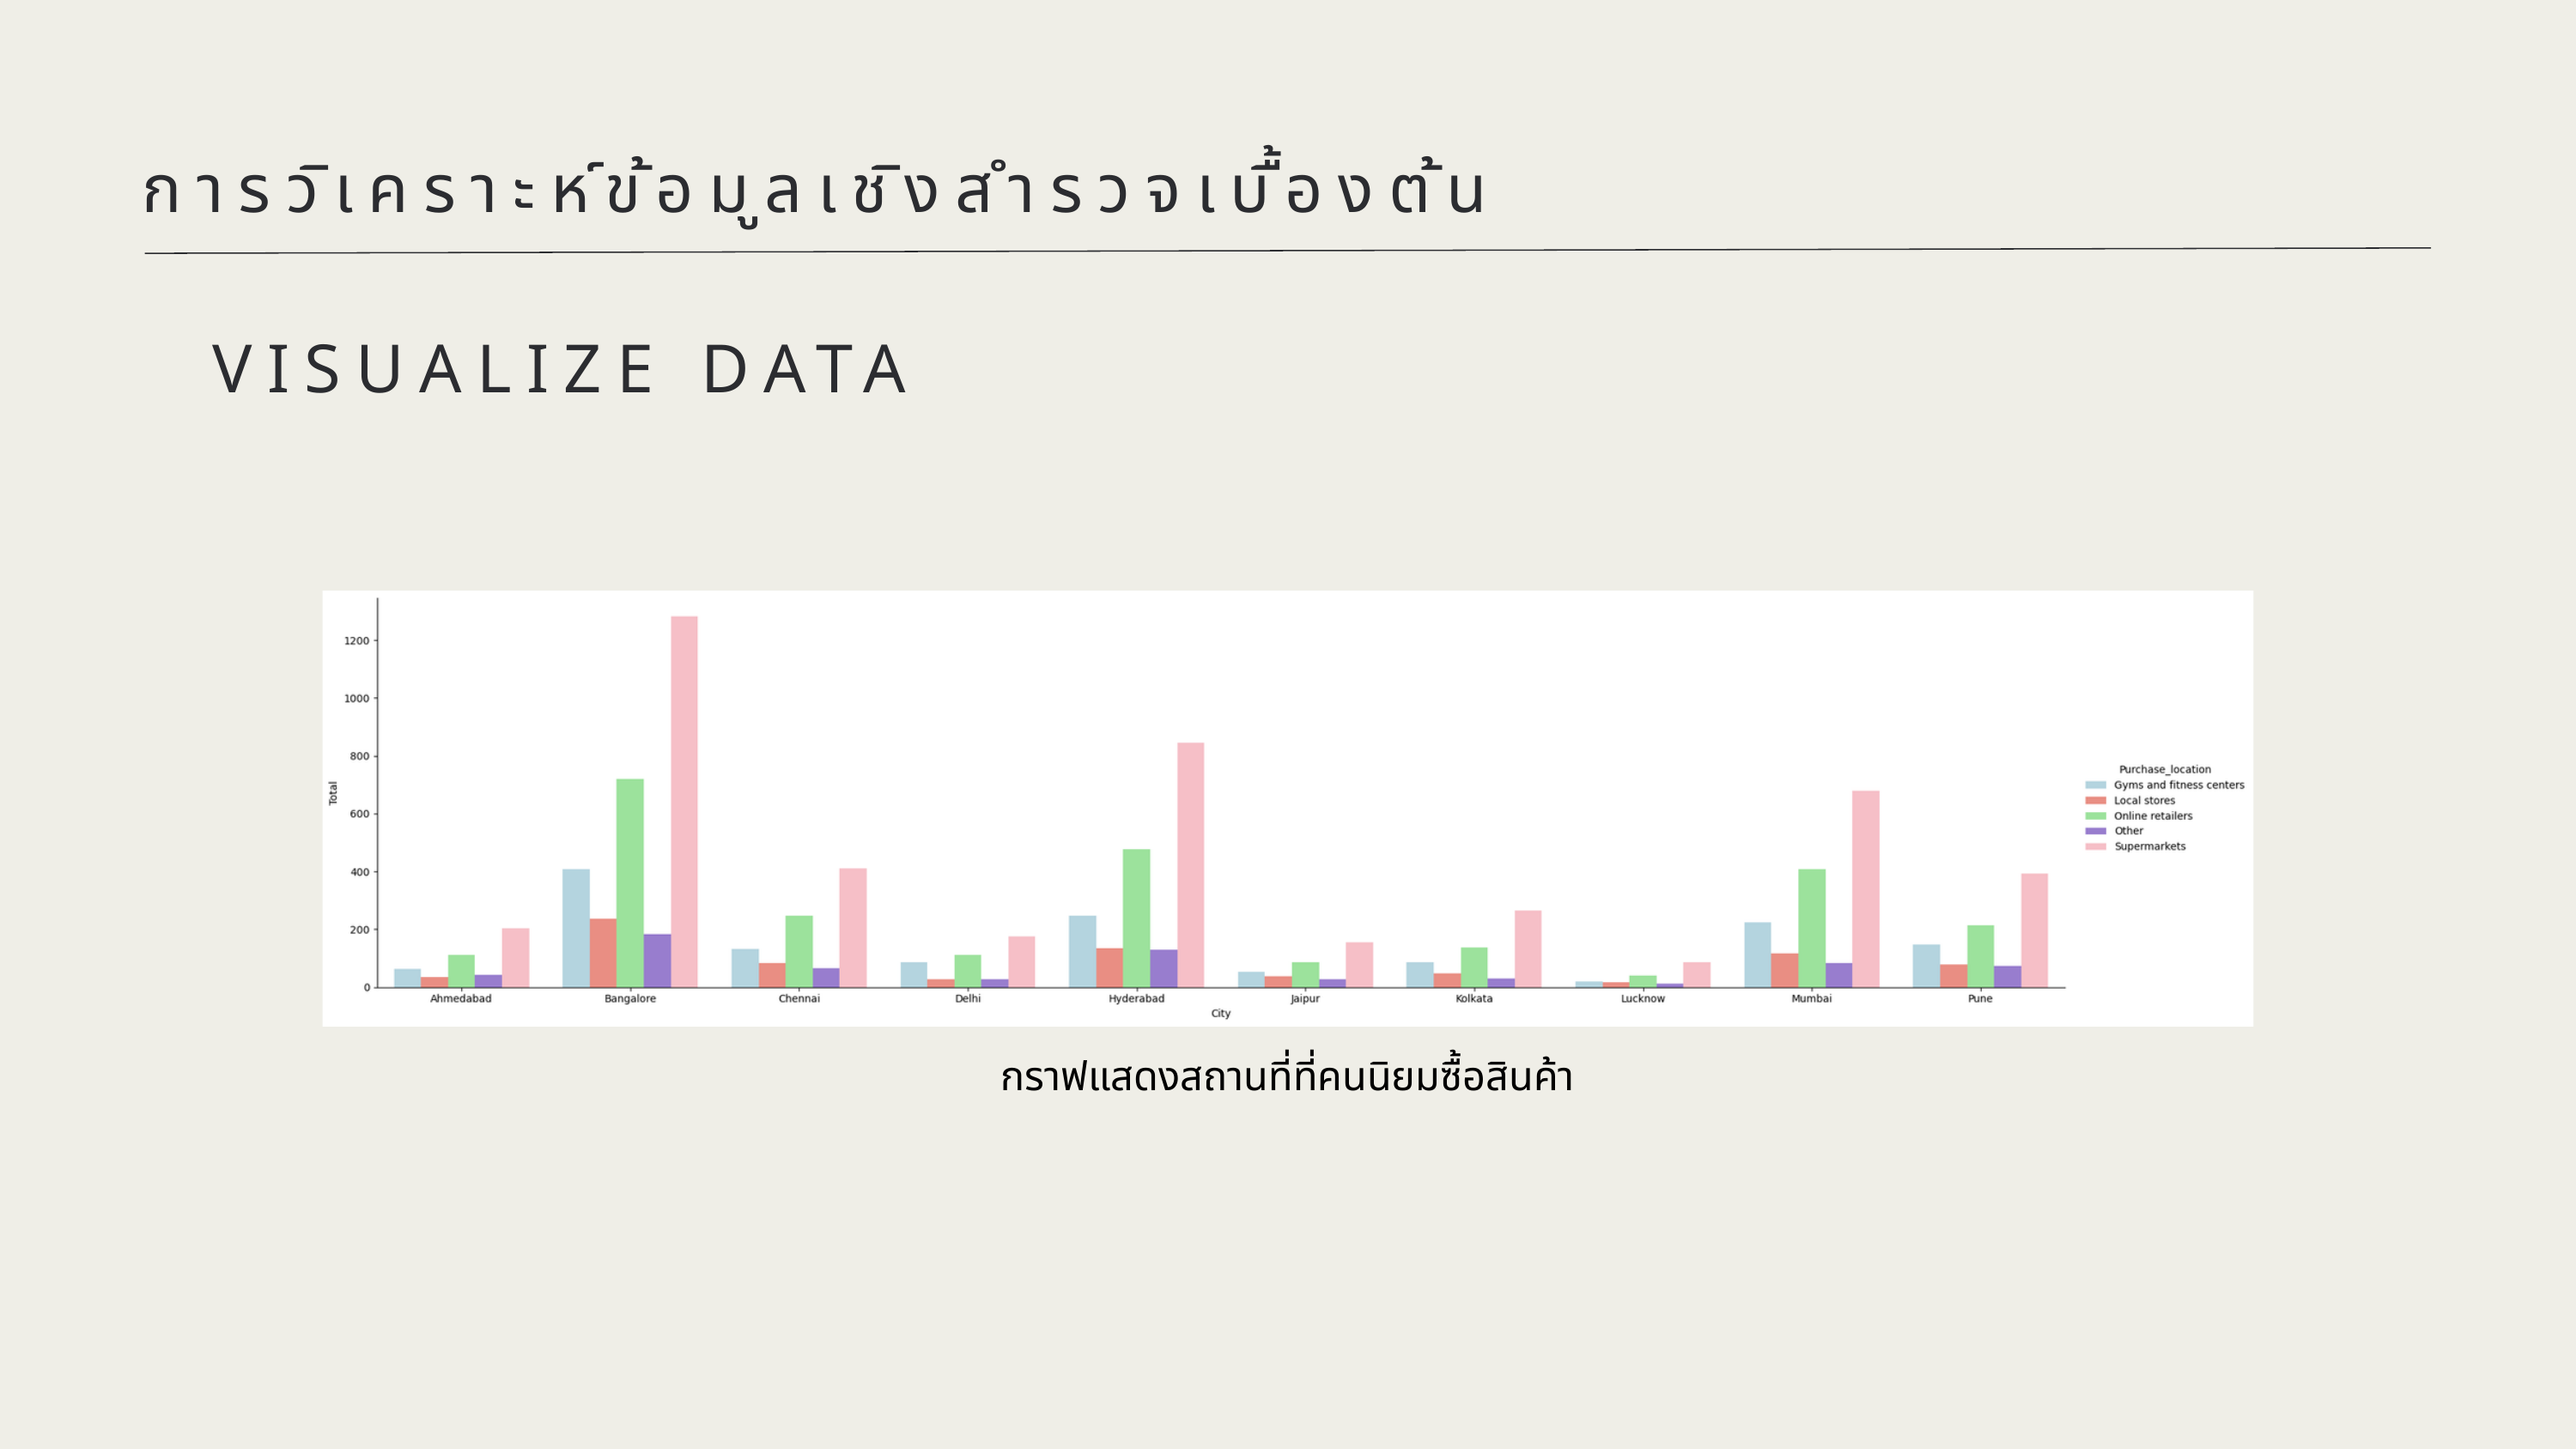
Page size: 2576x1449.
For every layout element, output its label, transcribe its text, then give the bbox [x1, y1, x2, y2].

text_box กราฟแสดงสถานที่ที่คนนิยมซื้อสินค้า [772, 1042, 1804, 1100]
text_box การวิเคราะห์ข้อมูลเชิงสำรวจเบื้องต้น [142, 132, 2428, 226]
text_box VISUALIZE DATA [212, 312, 2350, 406]
text_box [322, 591, 2254, 1027]
